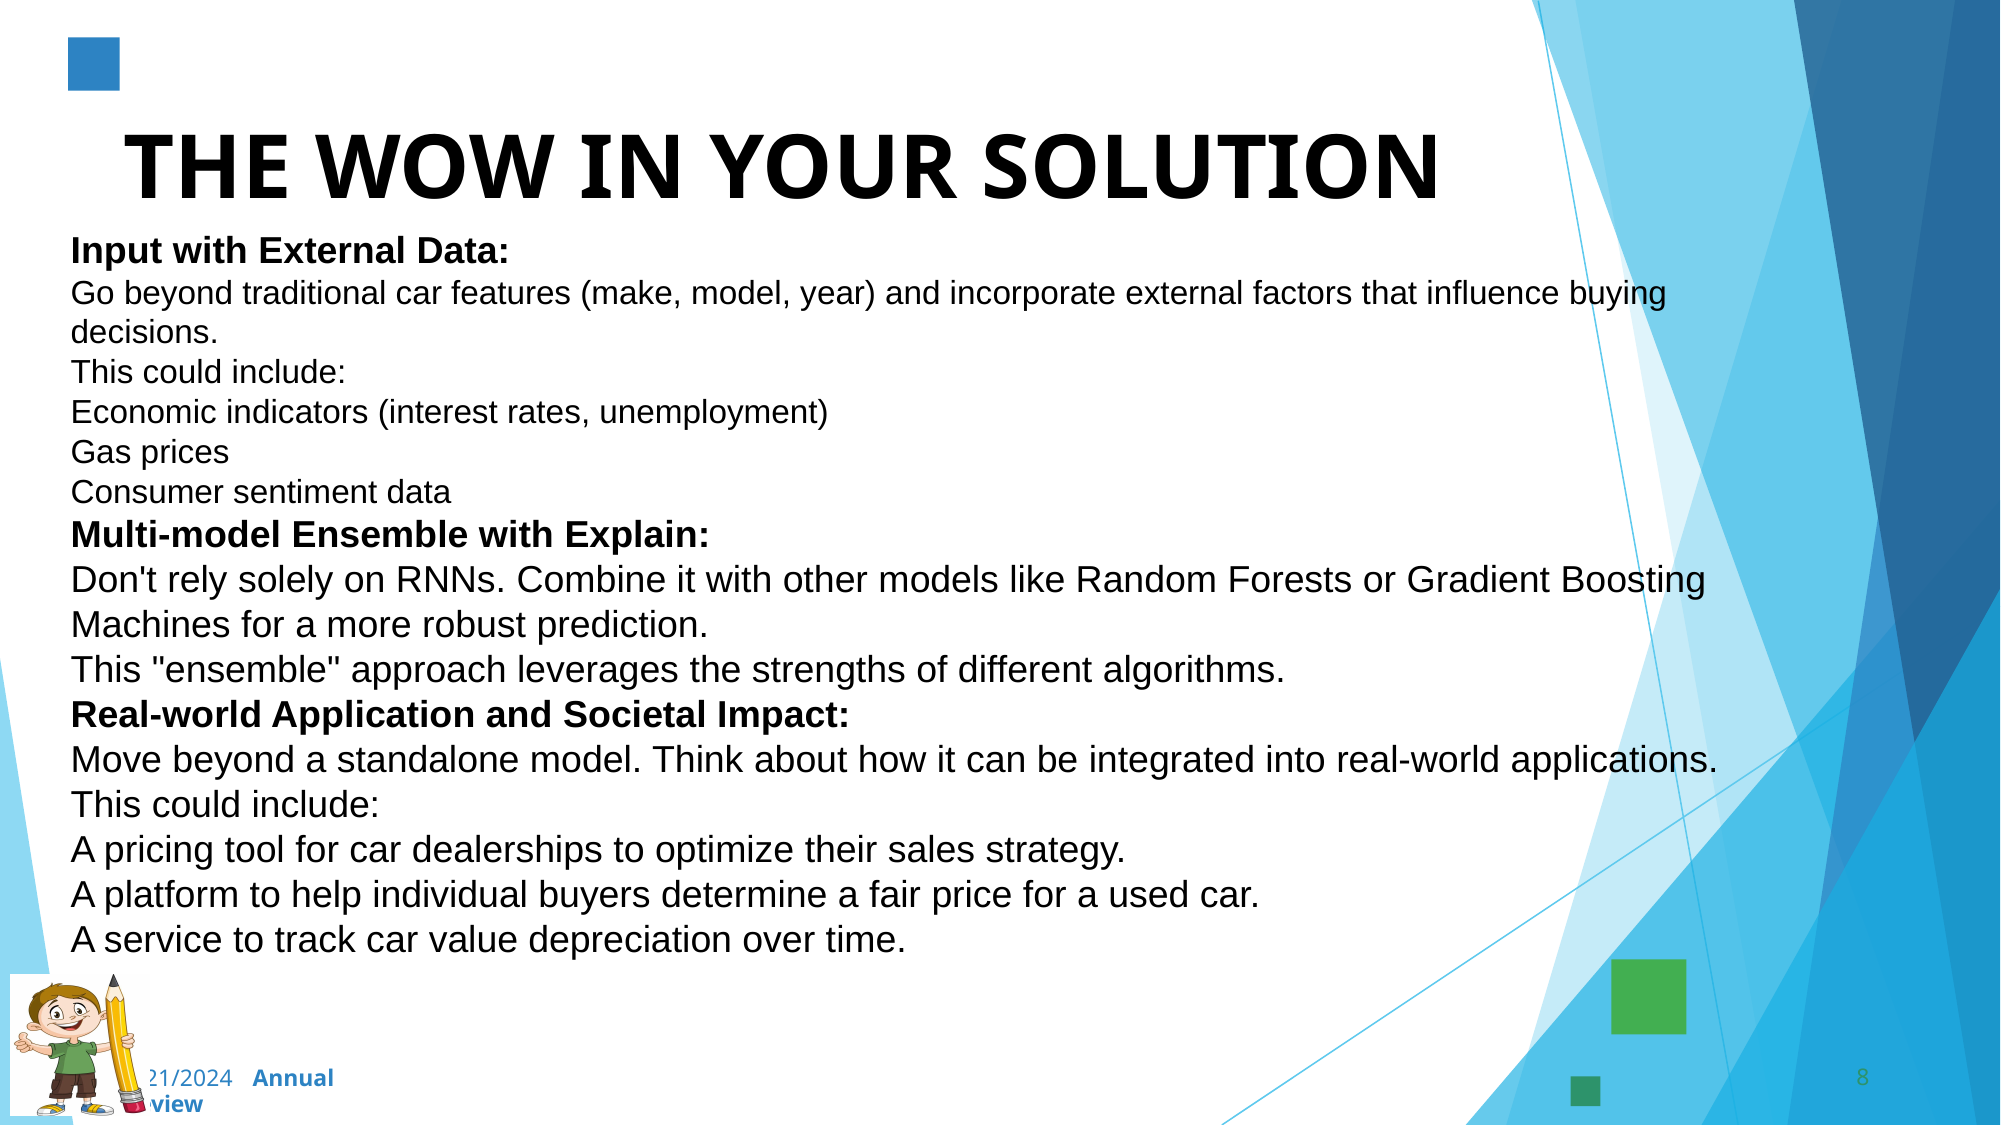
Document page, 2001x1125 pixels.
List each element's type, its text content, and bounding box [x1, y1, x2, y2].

text_box 3/21/2024 Annual Review [154, 1063, 415, 1118]
text_box Input with External Data: Go beyond traditional car features (make, model, year) and incorporate external factors that influence buying decisions. This could include: Economic indicators (interest rates, unemployment) Gas prices Consumer sentiment data Multi-model Ensemble with Explain: Don't rely solely on RNNs. Combine it with other models like Random Forests or Gradient Boosting Machines for a more robust prediction. This "ensemble" approach leverages the strengths of different algorithms. Real-world Application and Societal Impact: Move beyond a standalone model. Think about how it can be integrated into real-world applications. This could include: A pricing tool for car dealerships to optimize their sales strategy. A platform to help individual buyers determine a fair price for a used car. A service to track car value depreciation over time. [55, 218, 1838, 1048]
picture [10, 974, 151, 1116]
slide_number 8 [1849, 1061, 1890, 1125]
title THE WOW IN YOUR SOLUTION [91, 63, 1694, 218]
text_box [1570, 1076, 1601, 1107]
text_box [68, 37, 120, 91]
